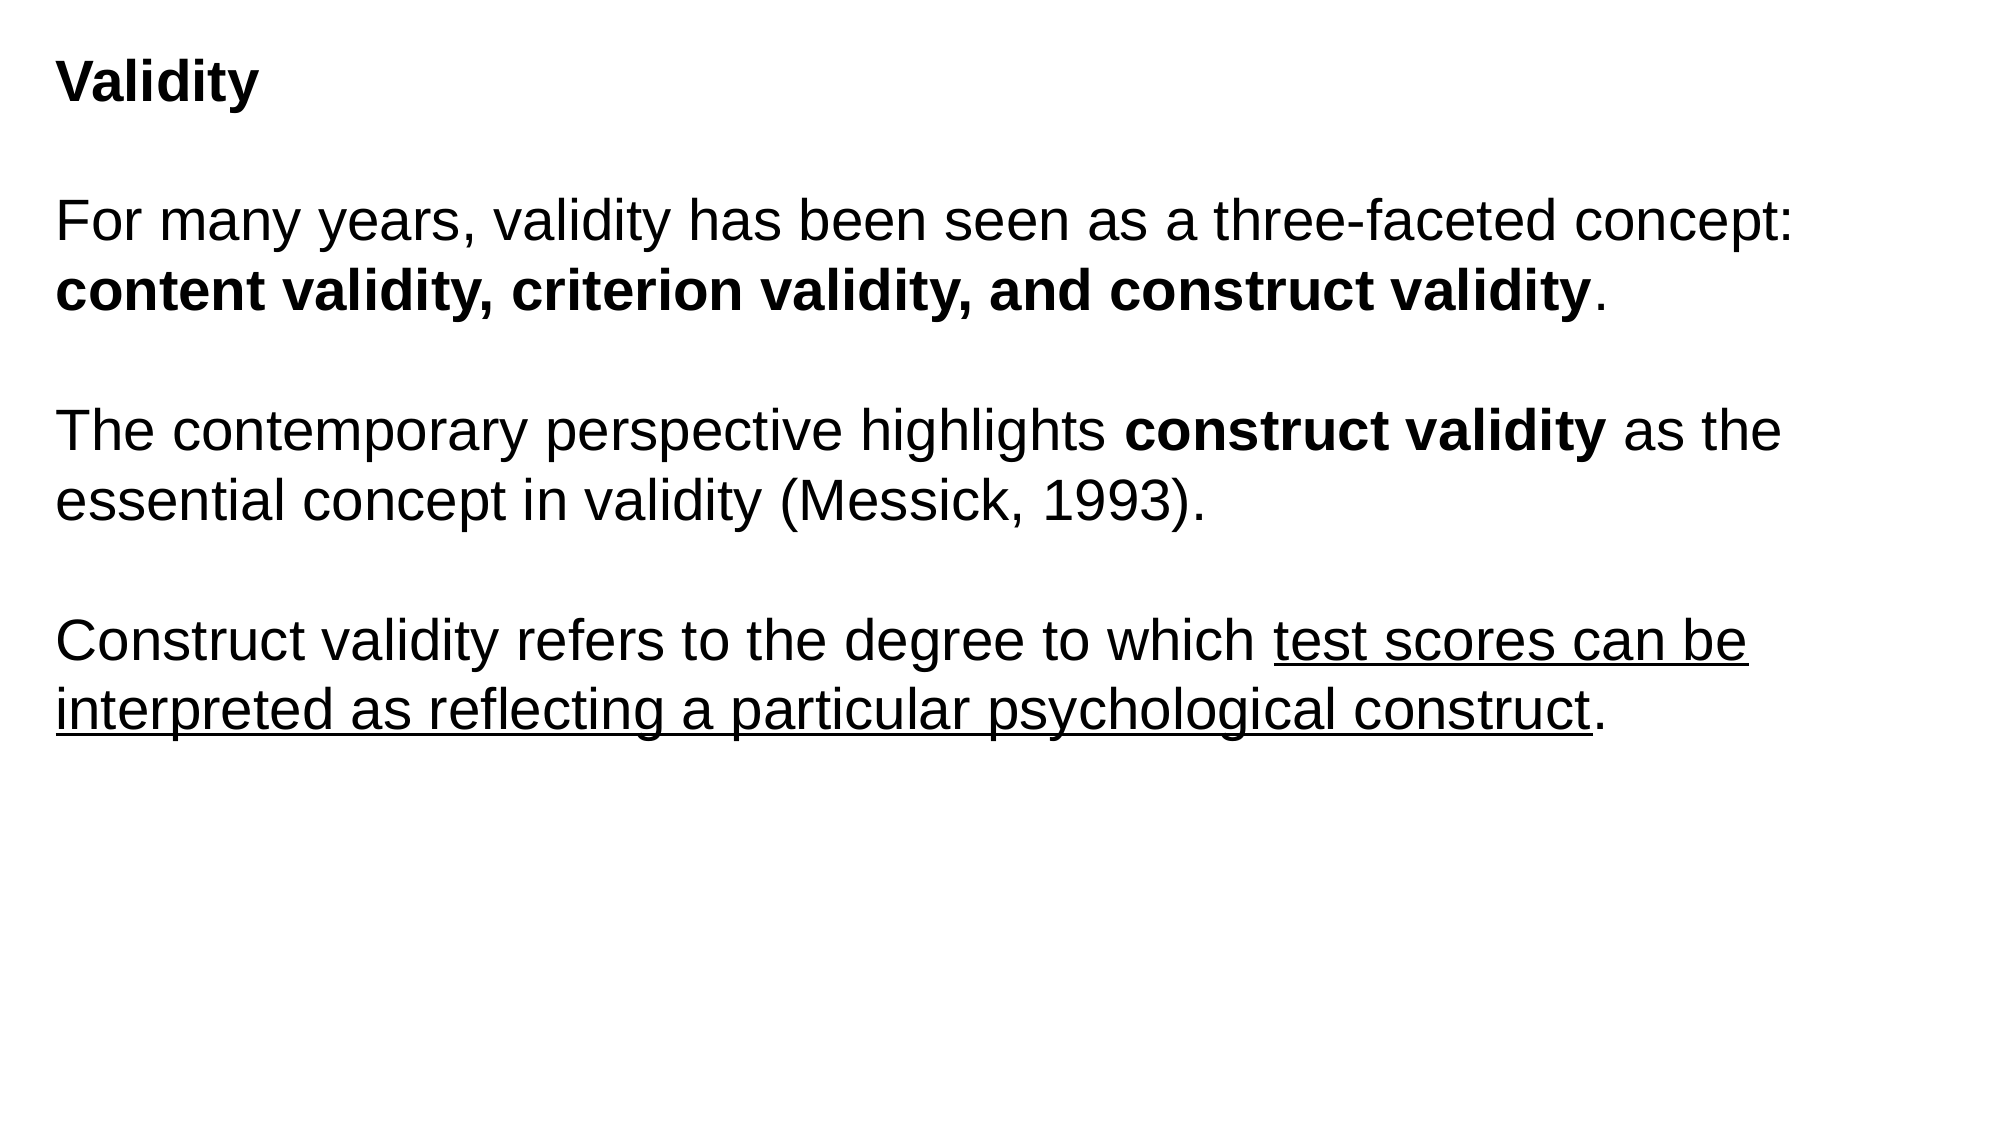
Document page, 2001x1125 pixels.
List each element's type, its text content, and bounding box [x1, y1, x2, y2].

list Validity For many years, validity has been seen as a three-faceted concept: content validity, criterion validity, and construct validity. The contemporary perspective highlights construct validity as the essential concept in validity (Messick, 1993). Construct validity refers to the degree to which test scores can be interpreted as reflecting a particular psychological construct. [40, 35, 1972, 1039]
